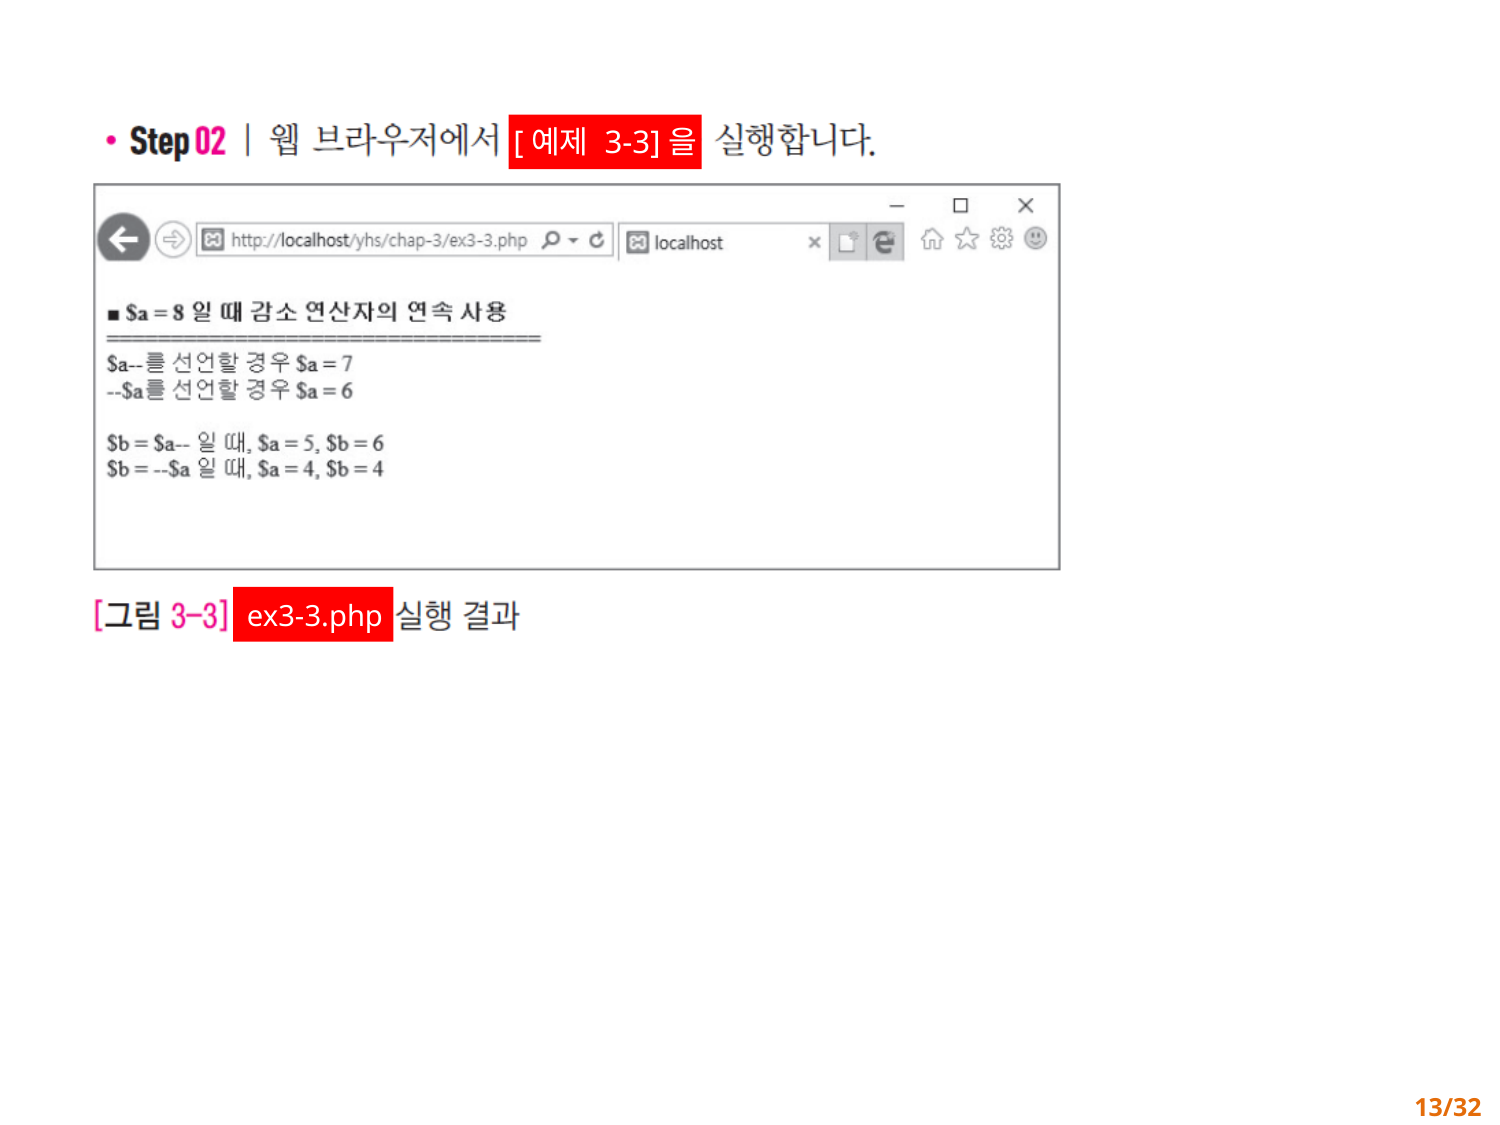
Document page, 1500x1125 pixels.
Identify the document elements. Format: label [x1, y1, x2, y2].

text_box [79, 111, 1081, 657]
text_box [225, 586, 405, 642]
text_box [503, 114, 707, 170]
